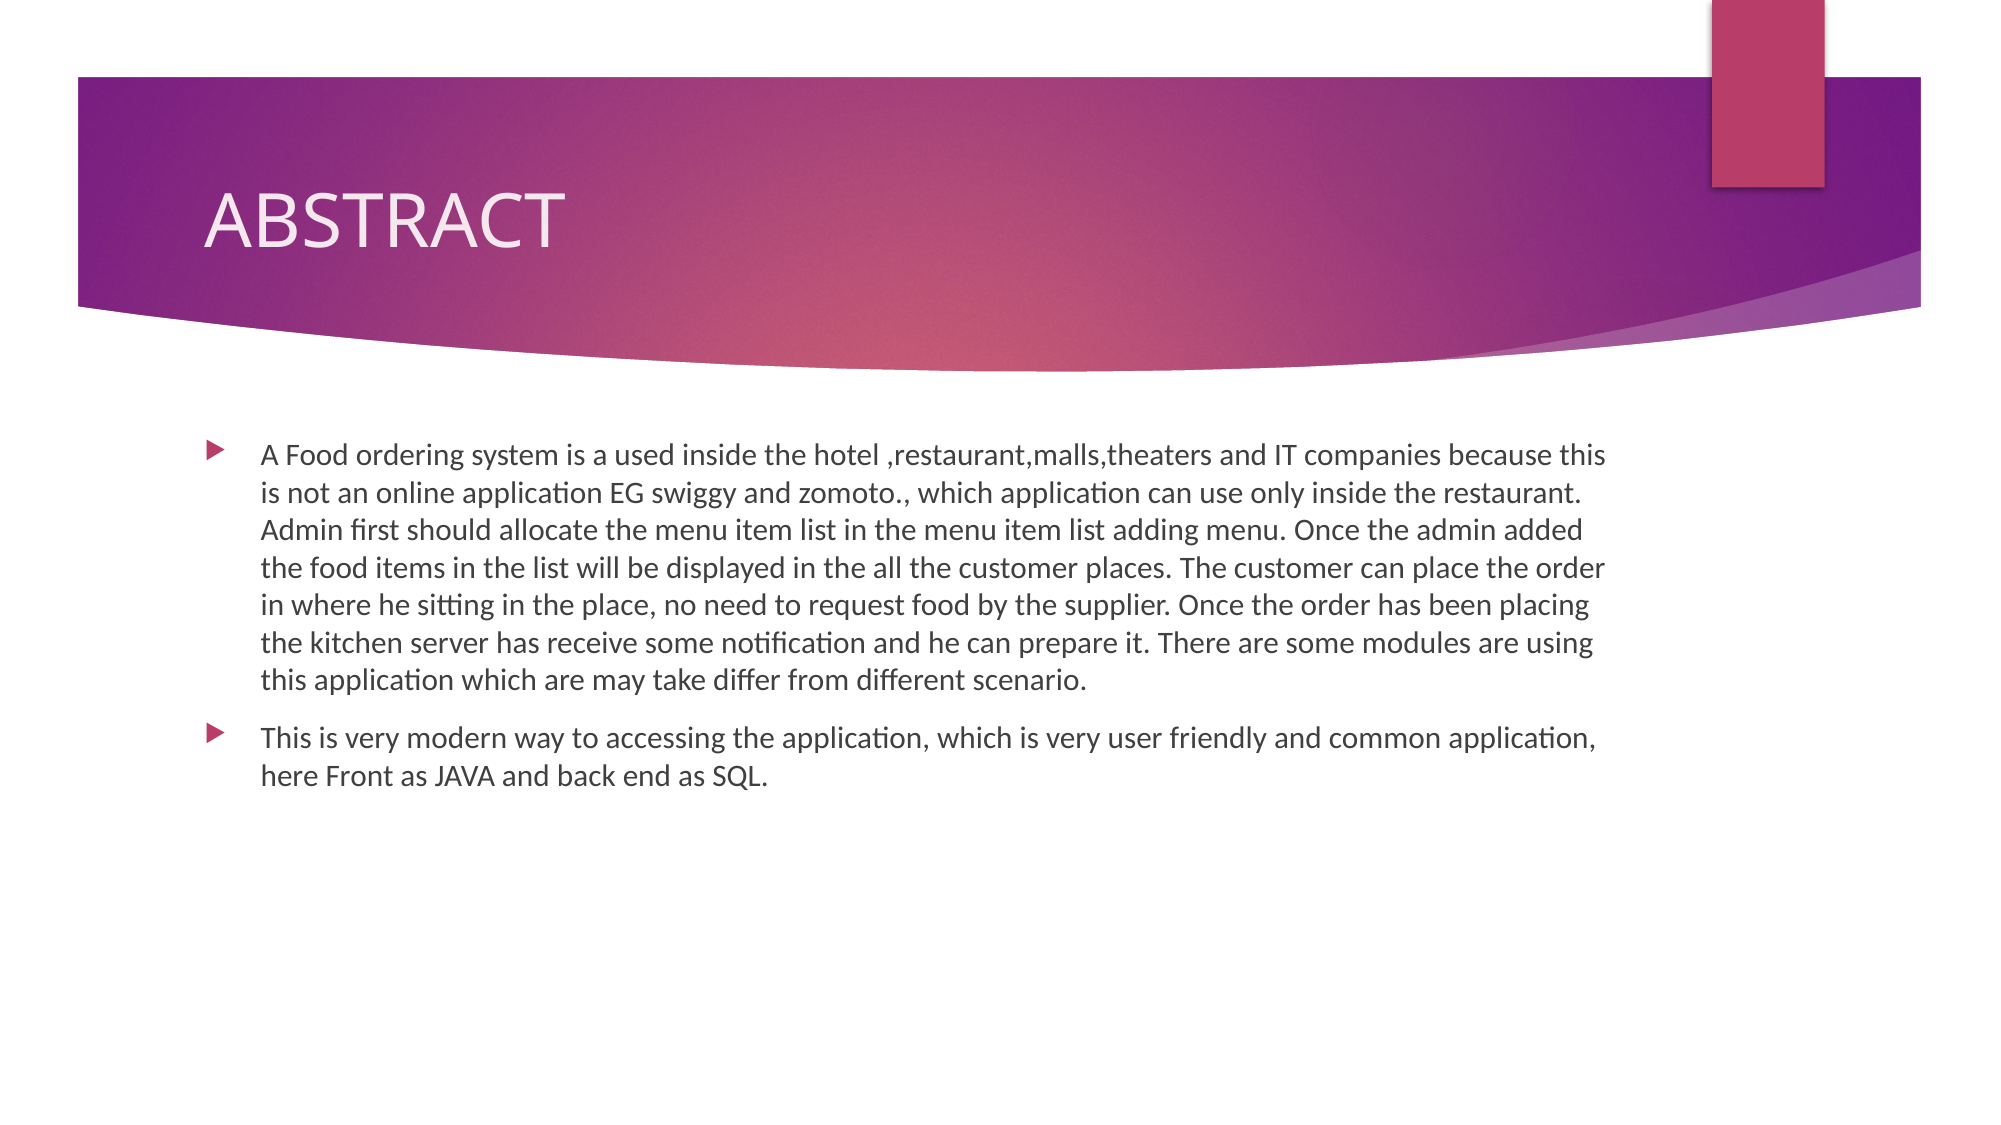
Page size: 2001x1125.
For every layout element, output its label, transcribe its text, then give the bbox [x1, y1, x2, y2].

list A Food ordering system is a used inside the hotel ,restaurant,malls,theaters and IT companies because this is not an online application EG swiggy and zomoto., which application can use only inside the restaurant. Admin first should allocate the menu item list in the menu item list adding menu. Once the admin added the food items in the list will be displayed in the all the customer places. The customer can place the order in where he sitting in the place, no need to request food by the supplier. Once the order has been placing the kitchen server has receive some notification and he can prepare it. There are some modules are using this application which are may take differ from different scenario. This is very modern way to accessing the application, which is very user friendly and common application, here Front as JAVA and back end as SQL. [189, 427, 1638, 988]
title ABSTRACT [189, 159, 1627, 276]
